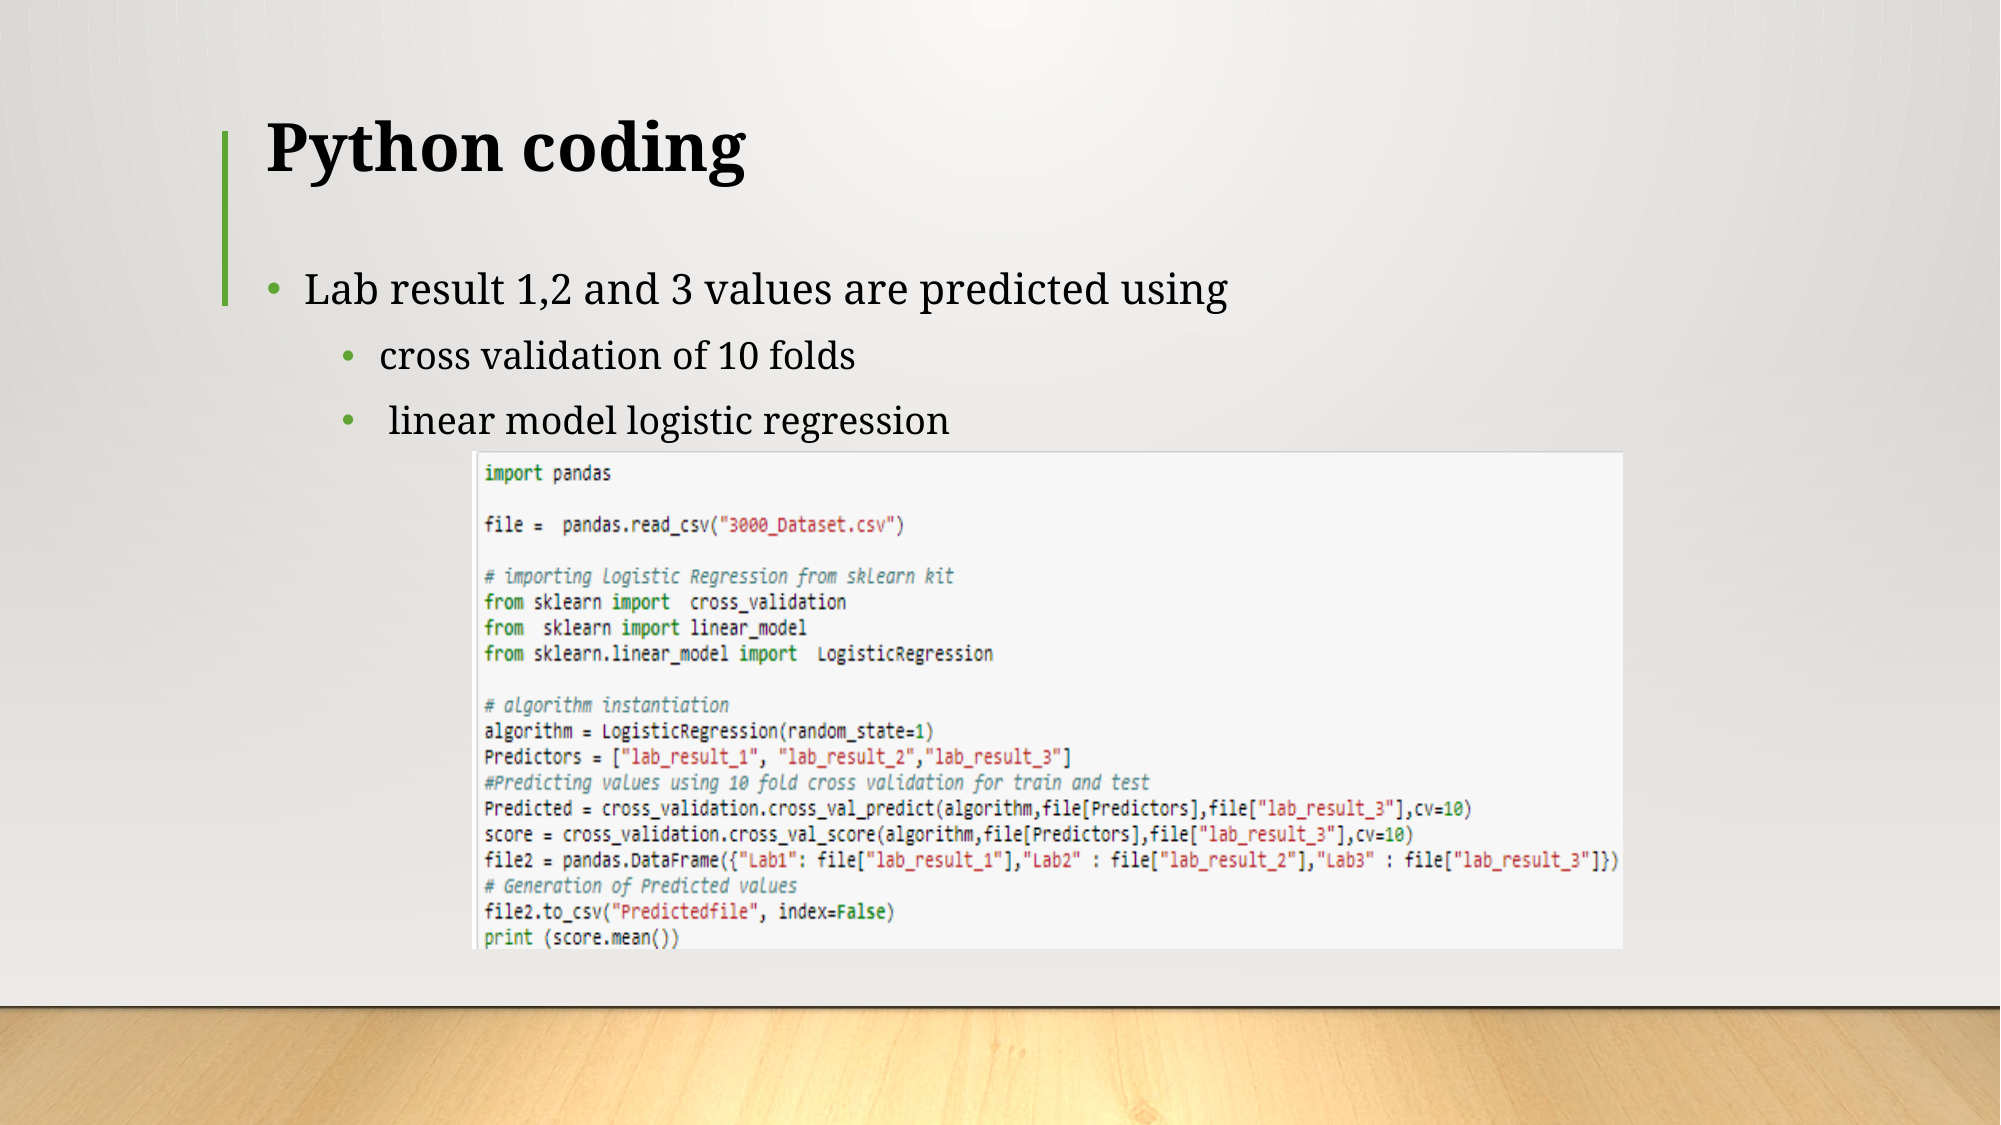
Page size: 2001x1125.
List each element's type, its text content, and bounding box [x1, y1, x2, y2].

title Python coding [251, 78, 1814, 194]
list Lab result 1,2 and 3 values are predicted using cross validation of 10 folds linear model logistic regression [251, 245, 1814, 897]
picture [0, 1006, 2000, 1125]
picture [472, 451, 1624, 950]
